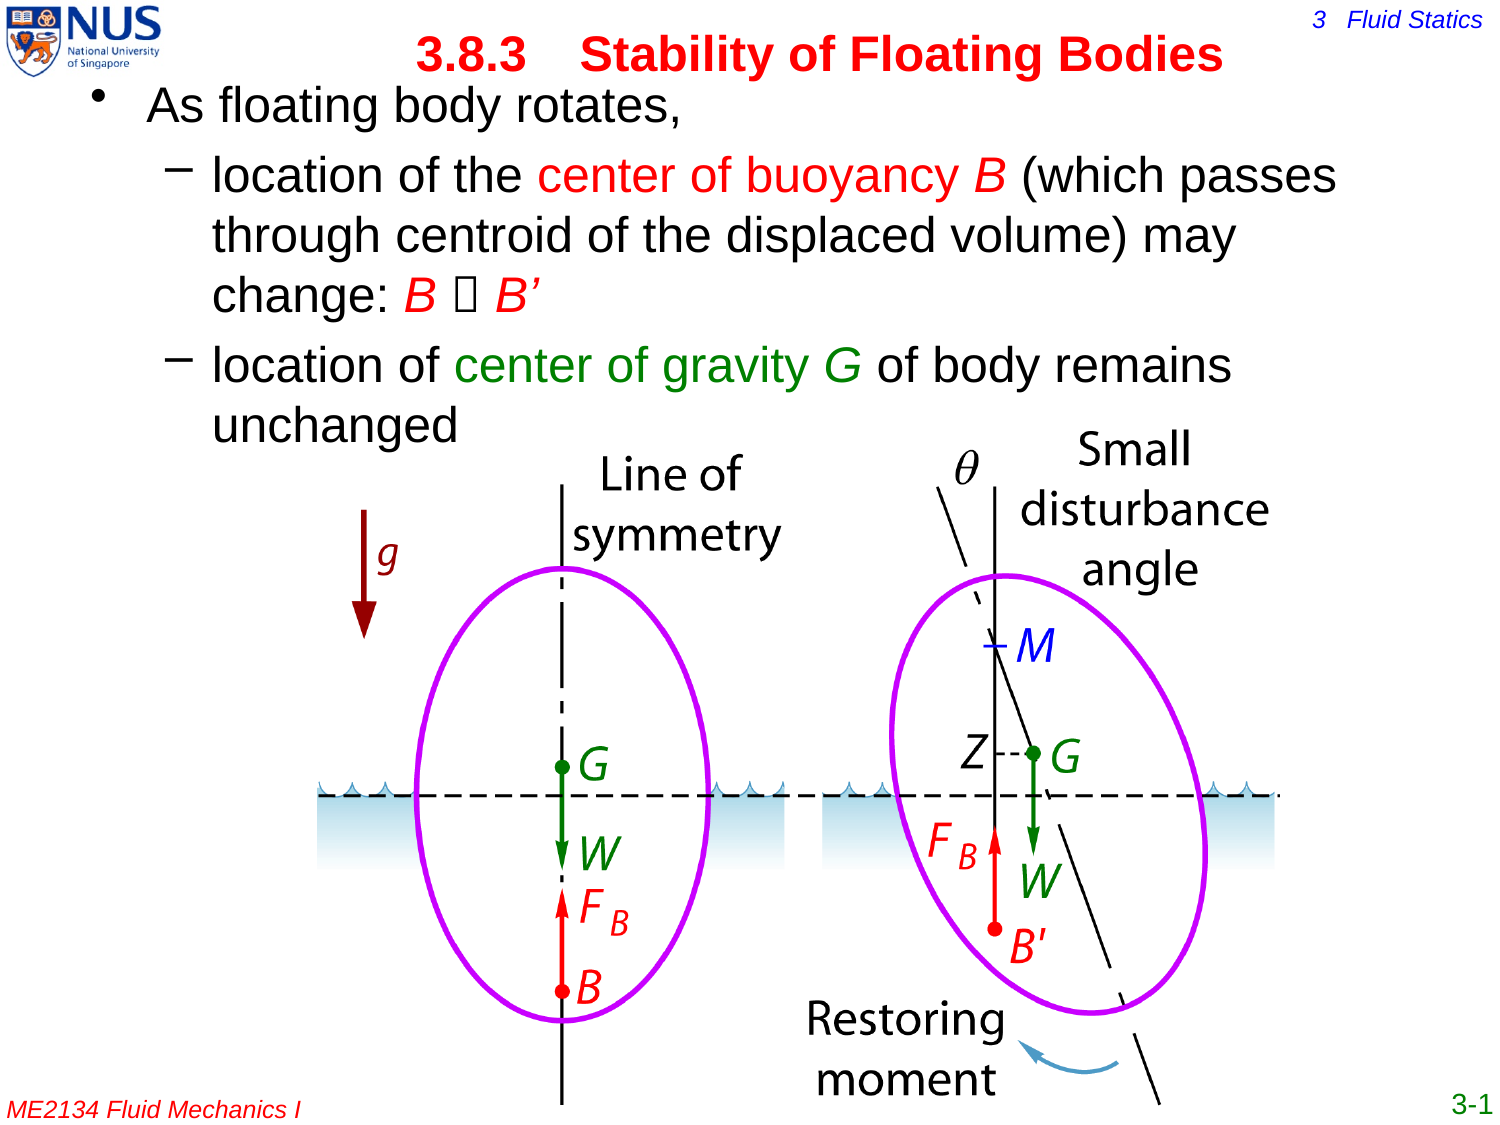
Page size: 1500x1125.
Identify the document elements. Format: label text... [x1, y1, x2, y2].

list As floating body rotates, location of the center of buoyancy B (which passes through centroid of the displaced volume) may change: B  B’ location of center of gravity G of body remains unchanged [75, 64, 1422, 1099]
text_box 3.8.3 Stability of Floating Bodies [159, 23, 1482, 80]
picture [316, 423, 1281, 1110]
picture [0, 0, 168, 82]
